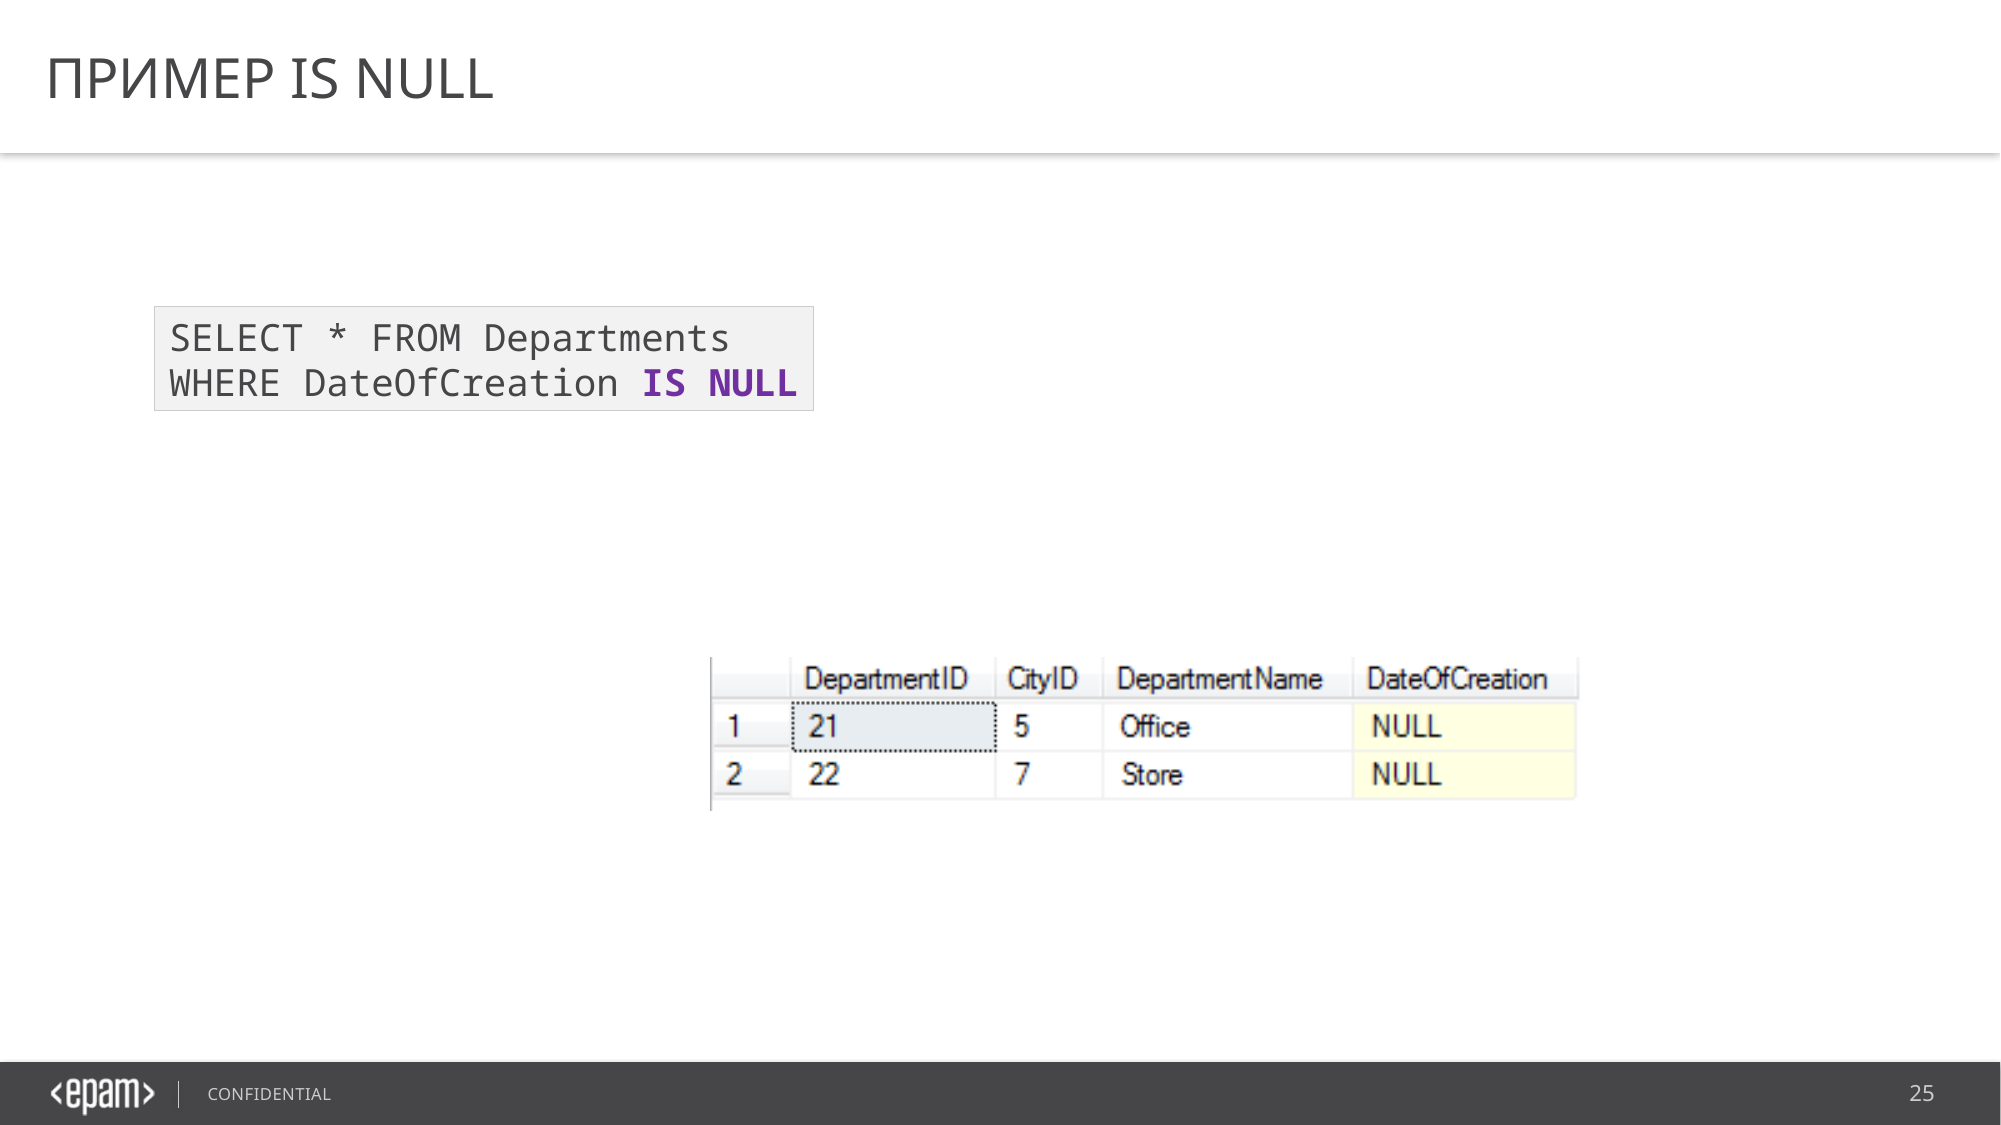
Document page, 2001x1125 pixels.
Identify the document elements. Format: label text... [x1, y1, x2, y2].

picture [709, 657, 1595, 811]
picture [50, 1078, 155, 1116]
text_box SELECT * FROM Departments WHERE DateOfCreation IS NULL [154, 306, 814, 411]
title Пример IS NULL [0, 0, 2000, 153]
